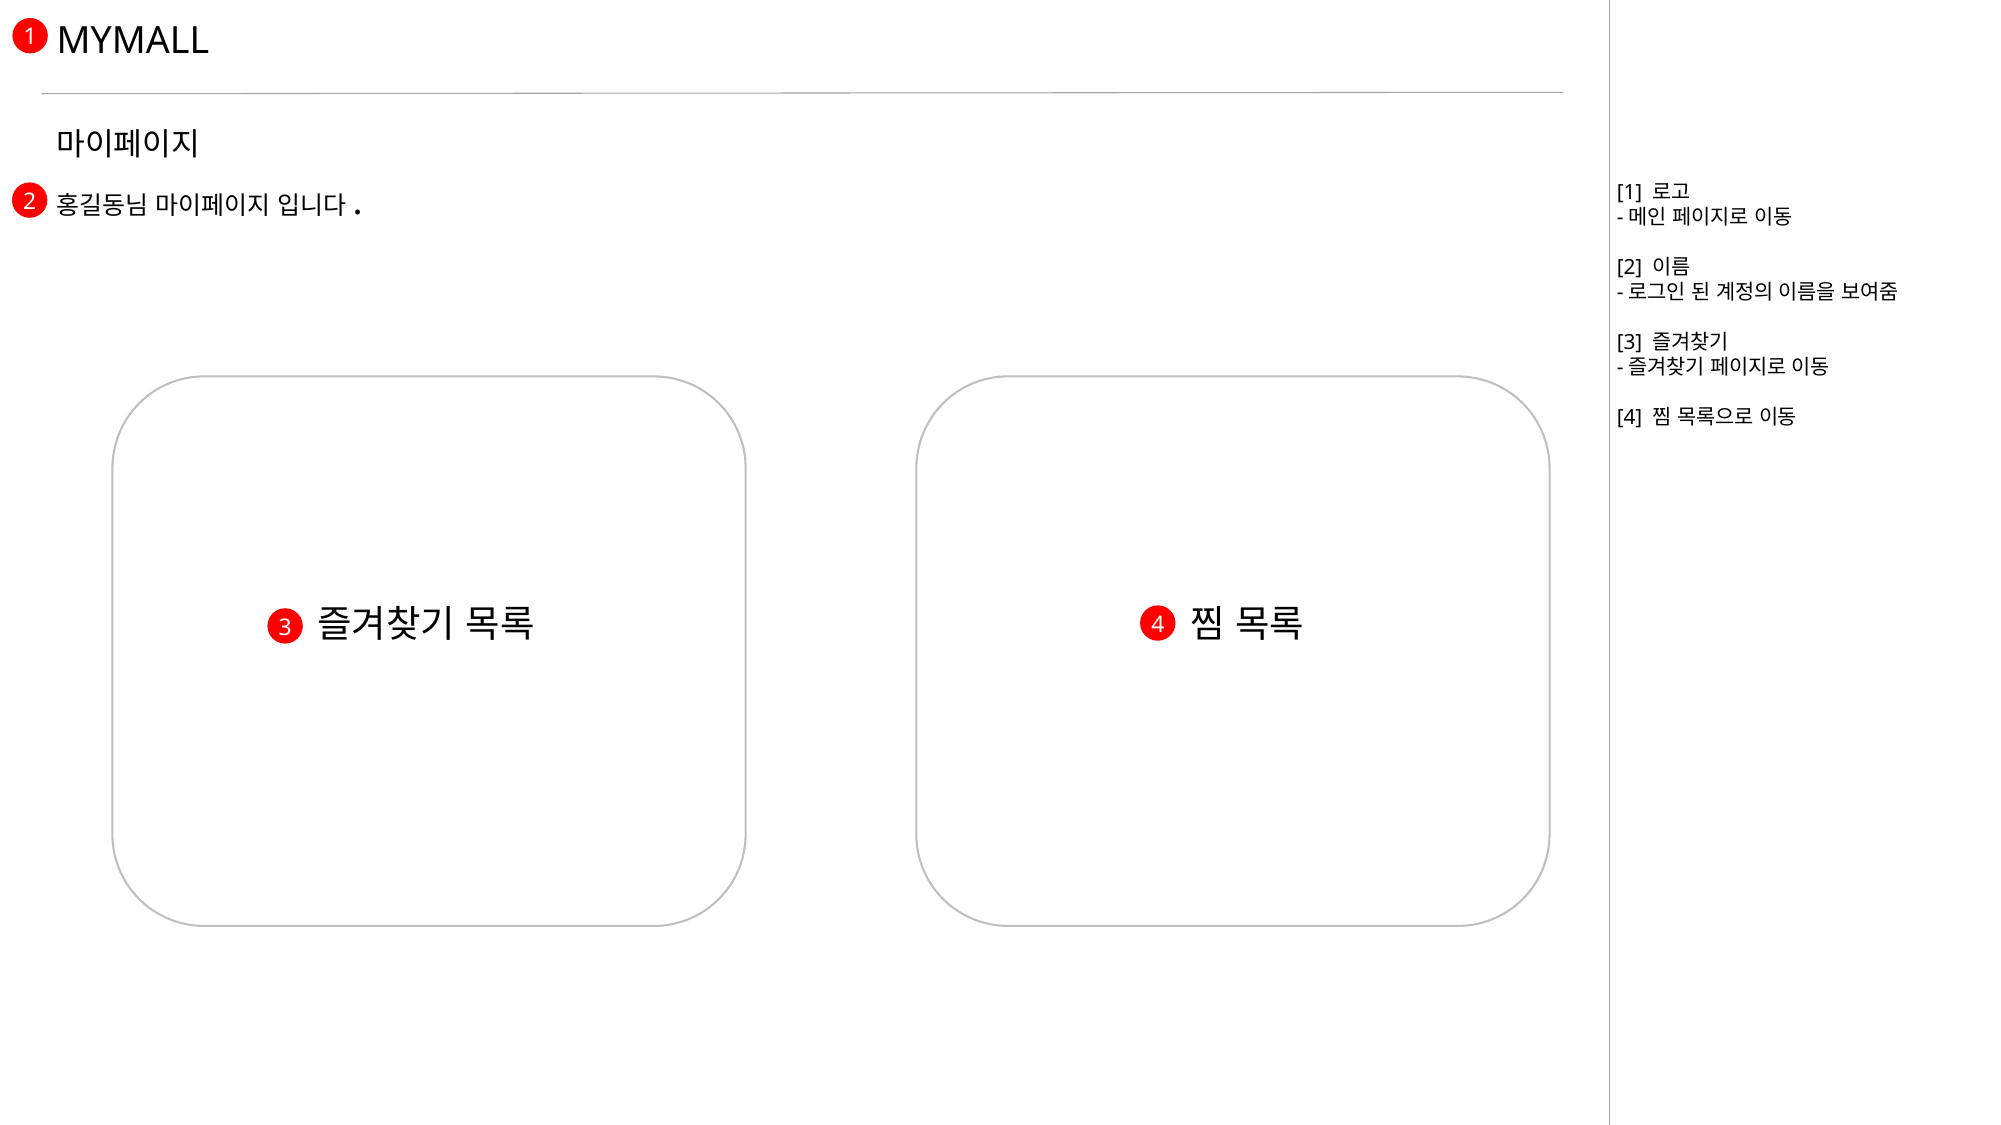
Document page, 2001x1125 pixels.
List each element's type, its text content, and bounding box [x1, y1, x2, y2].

text_box 홍길동님 마이페이지 입니다. [41, 169, 564, 230]
text_box 찜 목록 [1175, 592, 1372, 653]
text_box [1] 로고 -메인 페이지로 이동 [2] 이름 -로그인 된 계정의 이름을 보여줌 [3] 즐겨찾기 -즐겨찾기 페이지로 이동 [4] 찜 목록으로 이동 [1602, 171, 1987, 437]
text_box 즐겨찾기 목록 [302, 592, 597, 653]
text_box 마이페이지 [41, 116, 383, 169]
text_box 3 [266, 607, 304, 645]
text_box 1 [11, 16, 49, 55]
text_box [111, 375, 747, 927]
text_box 2 [10, 181, 49, 219]
text_box MYMALL [41, 8, 332, 69]
text_box [915, 375, 1551, 927]
text_box 4 [1139, 604, 1177, 642]
